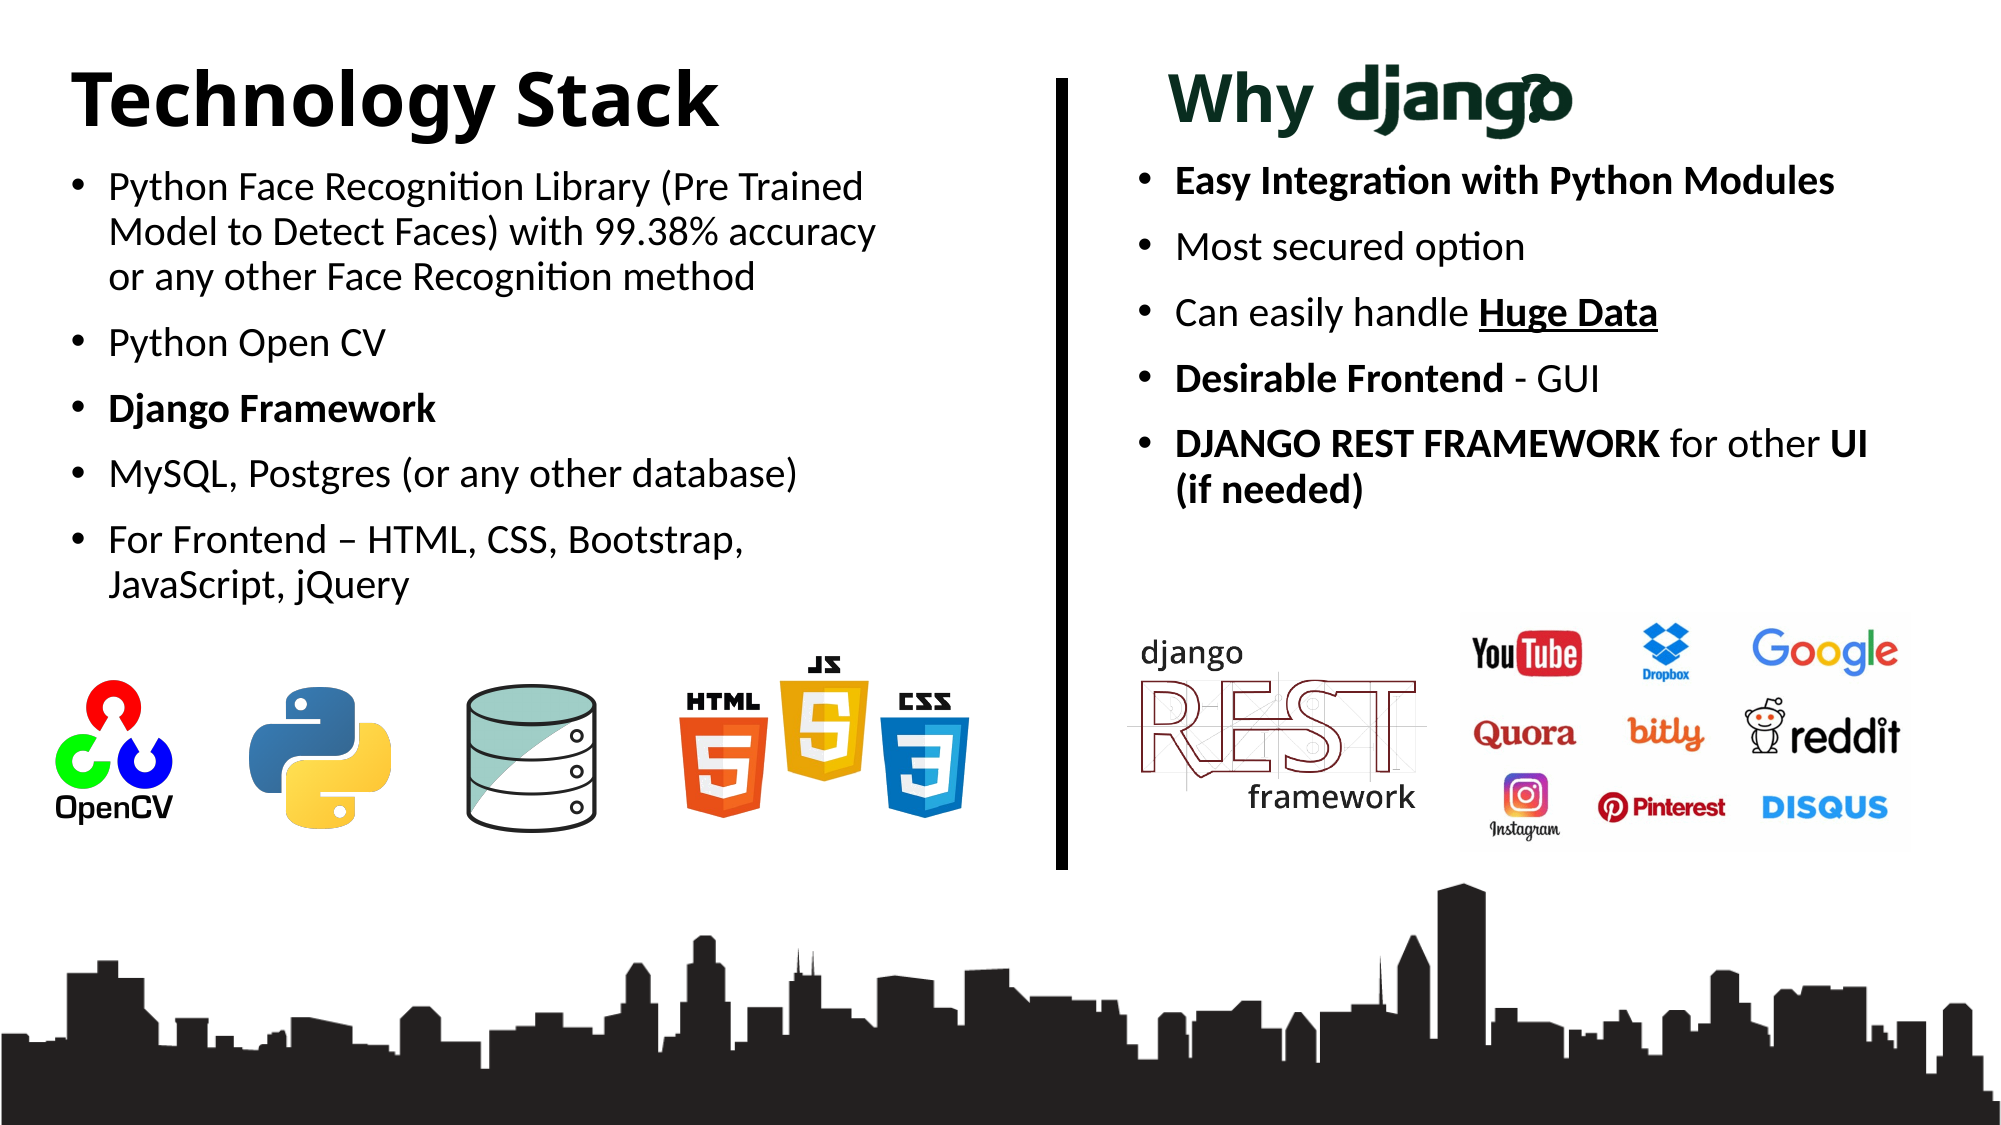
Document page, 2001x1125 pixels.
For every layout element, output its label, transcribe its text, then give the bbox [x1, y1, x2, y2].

text_box Technology Stack Python Face Recognition Library (Pre Trained Model to Detect Faces) with 99.38% accuracy or any other Face Recognition method Python Open CV Django Framework MySQL, Postgres (or any other database) For Frontend – HTML, CSS, Bootstrap, JavaScript, jQuery [55, 54, 916, 636]
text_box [1153, 48, 1663, 151]
list Easy Integration with Python Modules Most secured option Can easily handle Huge Data Desirable Frontend - GUI DJANGO REST FRAMEWORK for other UI (if needed) [1122, 150, 1898, 560]
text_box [1081, 612, 1911, 852]
picture [0, 637, 2001, 1125]
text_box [55, 636, 975, 840]
